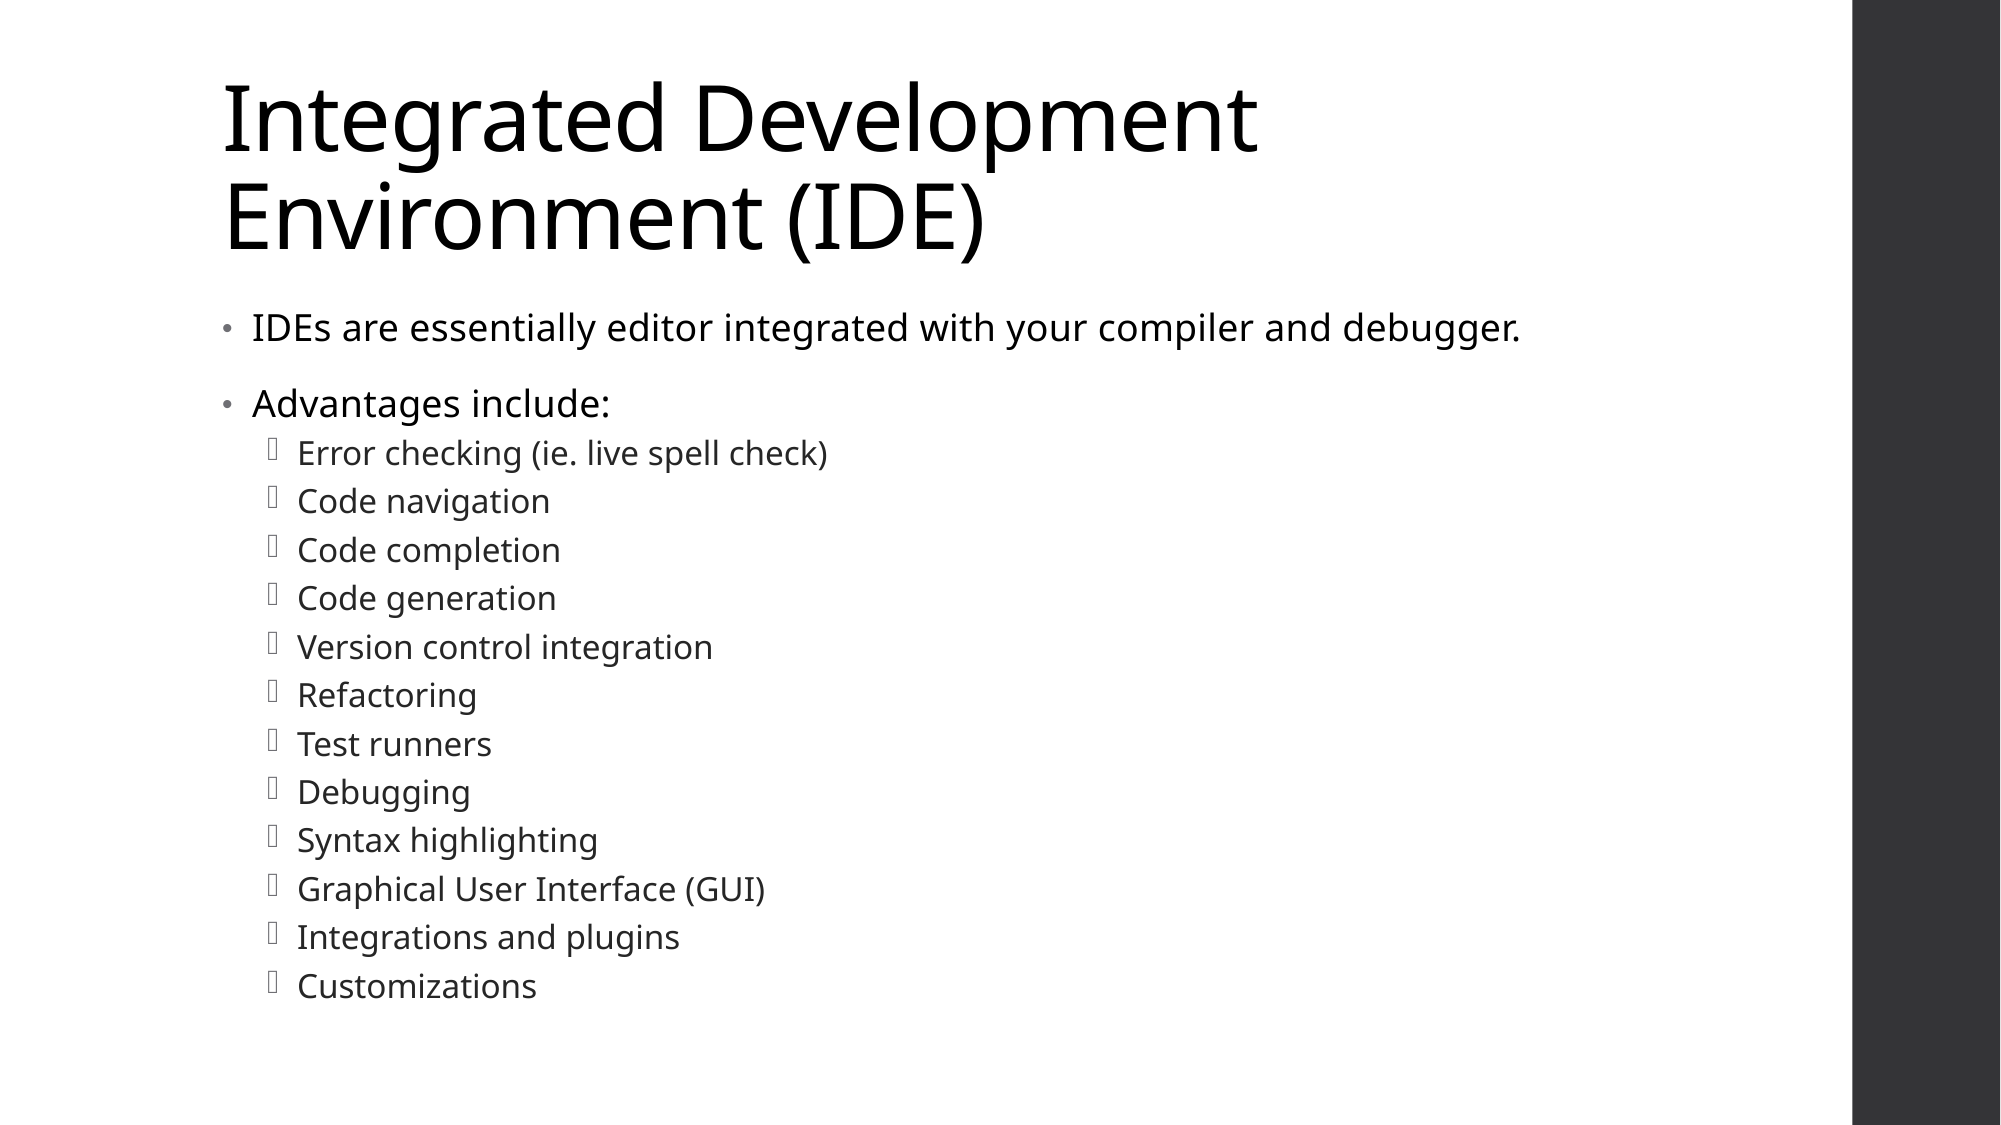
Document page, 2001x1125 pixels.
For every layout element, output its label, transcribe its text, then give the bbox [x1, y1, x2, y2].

title Integrated Development Environment (IDE) [206, 60, 1797, 278]
list IDEs are essentially editor integrated with your compiler and debugger. Advantages include: Error checking (ie. live spell check) Code navigation Code completion Code generation Version control integration Refactoring Test runners Debugging Syntax highlighting Graphical User Interface (GUI) Integrations and plugins Customizations [206, 299, 1617, 1014]
